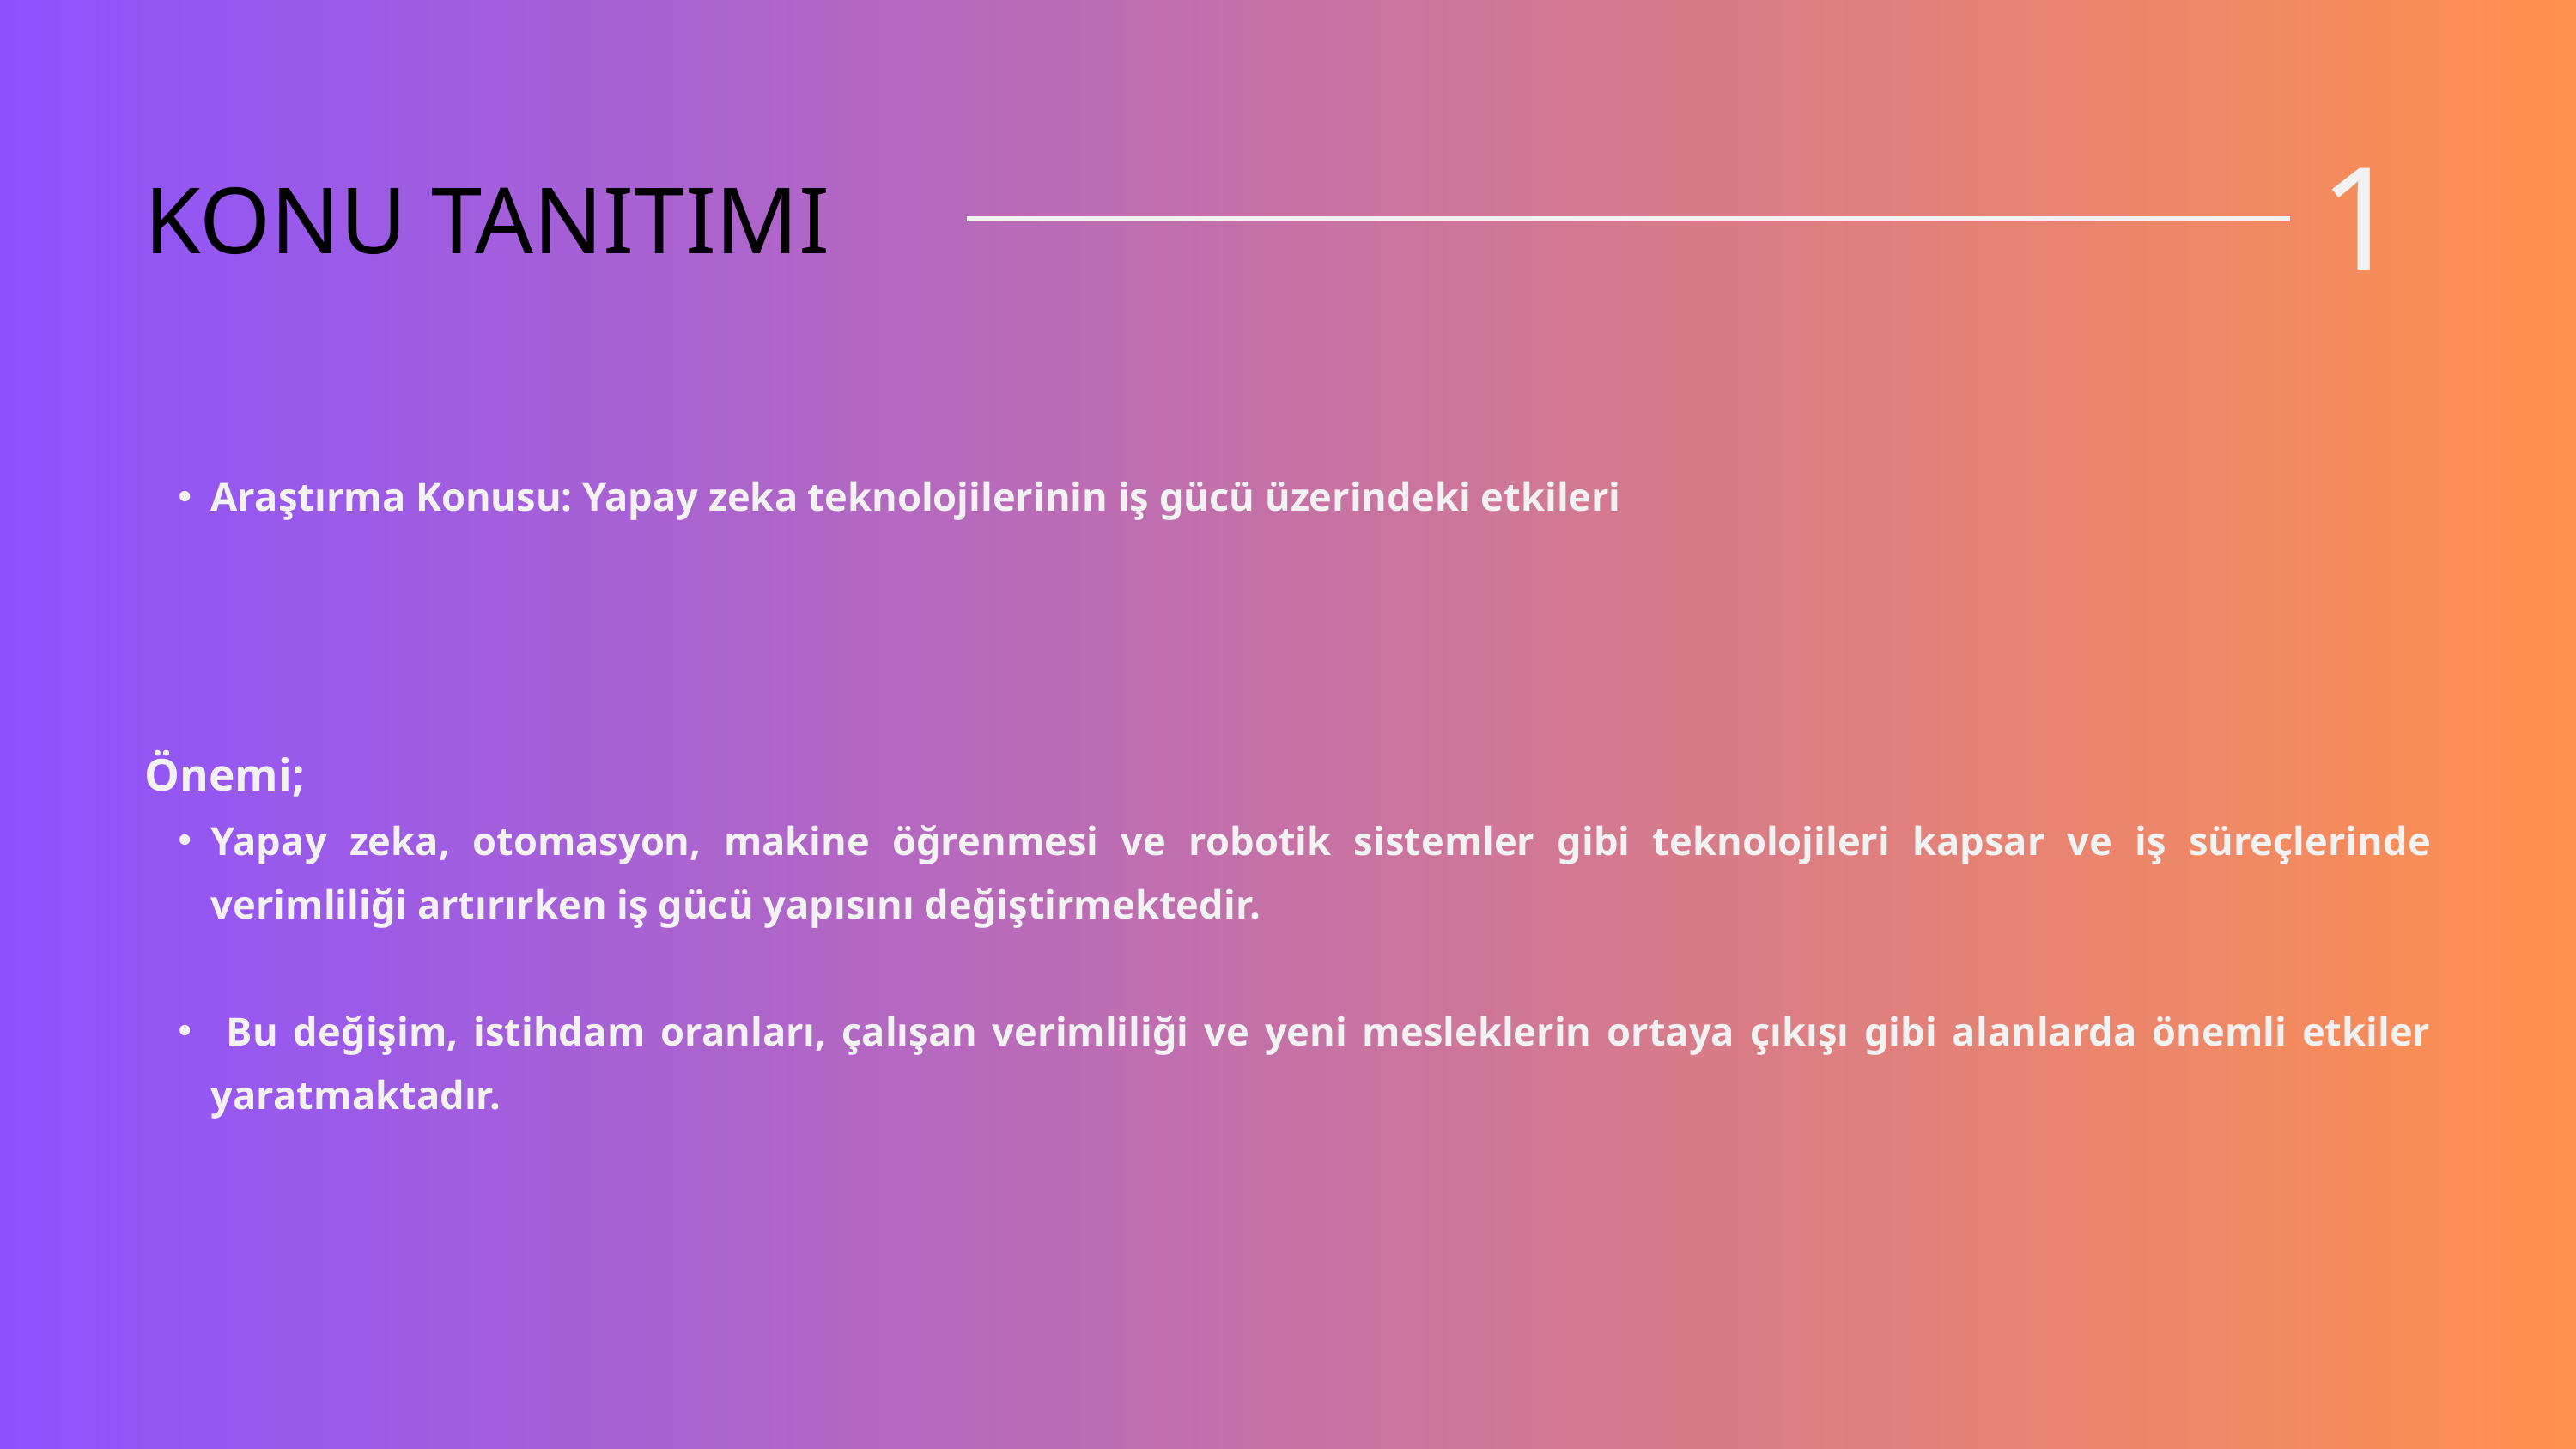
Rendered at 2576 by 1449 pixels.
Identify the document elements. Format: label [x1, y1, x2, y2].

text_box [144, 145, 1366, 288]
text_box [1370, 216, 2290, 222]
text_box [144, 455, 2432, 1237]
text_box [2318, 100, 2453, 265]
